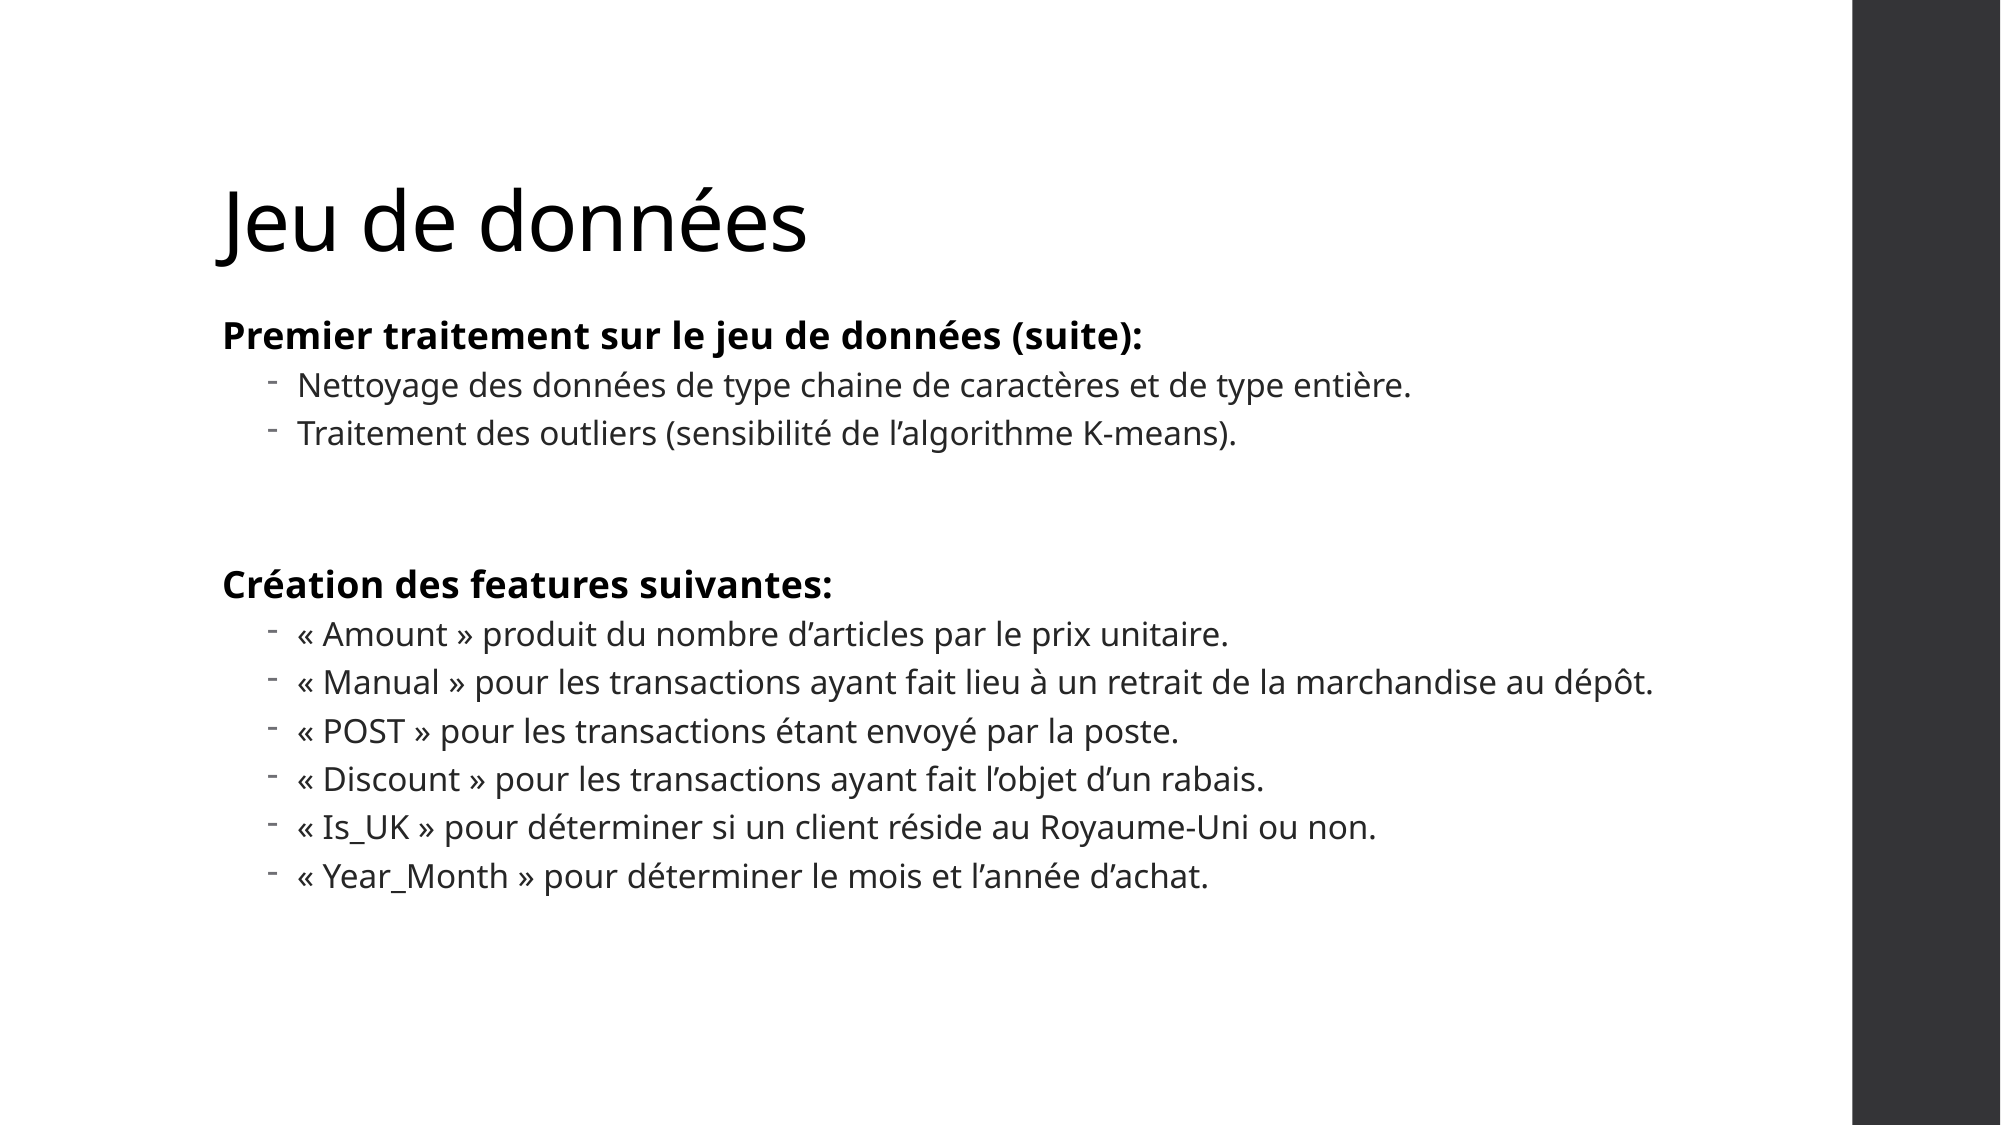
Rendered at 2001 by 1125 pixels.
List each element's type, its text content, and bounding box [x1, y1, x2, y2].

list Premier traitement sur le jeu de données (suite): Nettoyage des données de type chaine de caractères et de type entière. Traitement des outliers (sensibilité de l’algorithme K-means). Création des features suivantes: « Amount » produit du nombre d’articles par le prix unitaire. « Manual » pour les transactions ayant fait lieu à un retrait de la marchandise au dépôt. « POST » pour les transactions étant envoyé par la poste. « Discount » pour les transactions ayant fait l’objet d’un rabais. « Is_UK » pour déterminer si un client réside au Royaume-Uni ou non. « Year_Month » pour déterminer le mois et l’année d’achat. [206, 308, 1759, 1073]
title Jeu de données [206, 60, 1797, 278]
